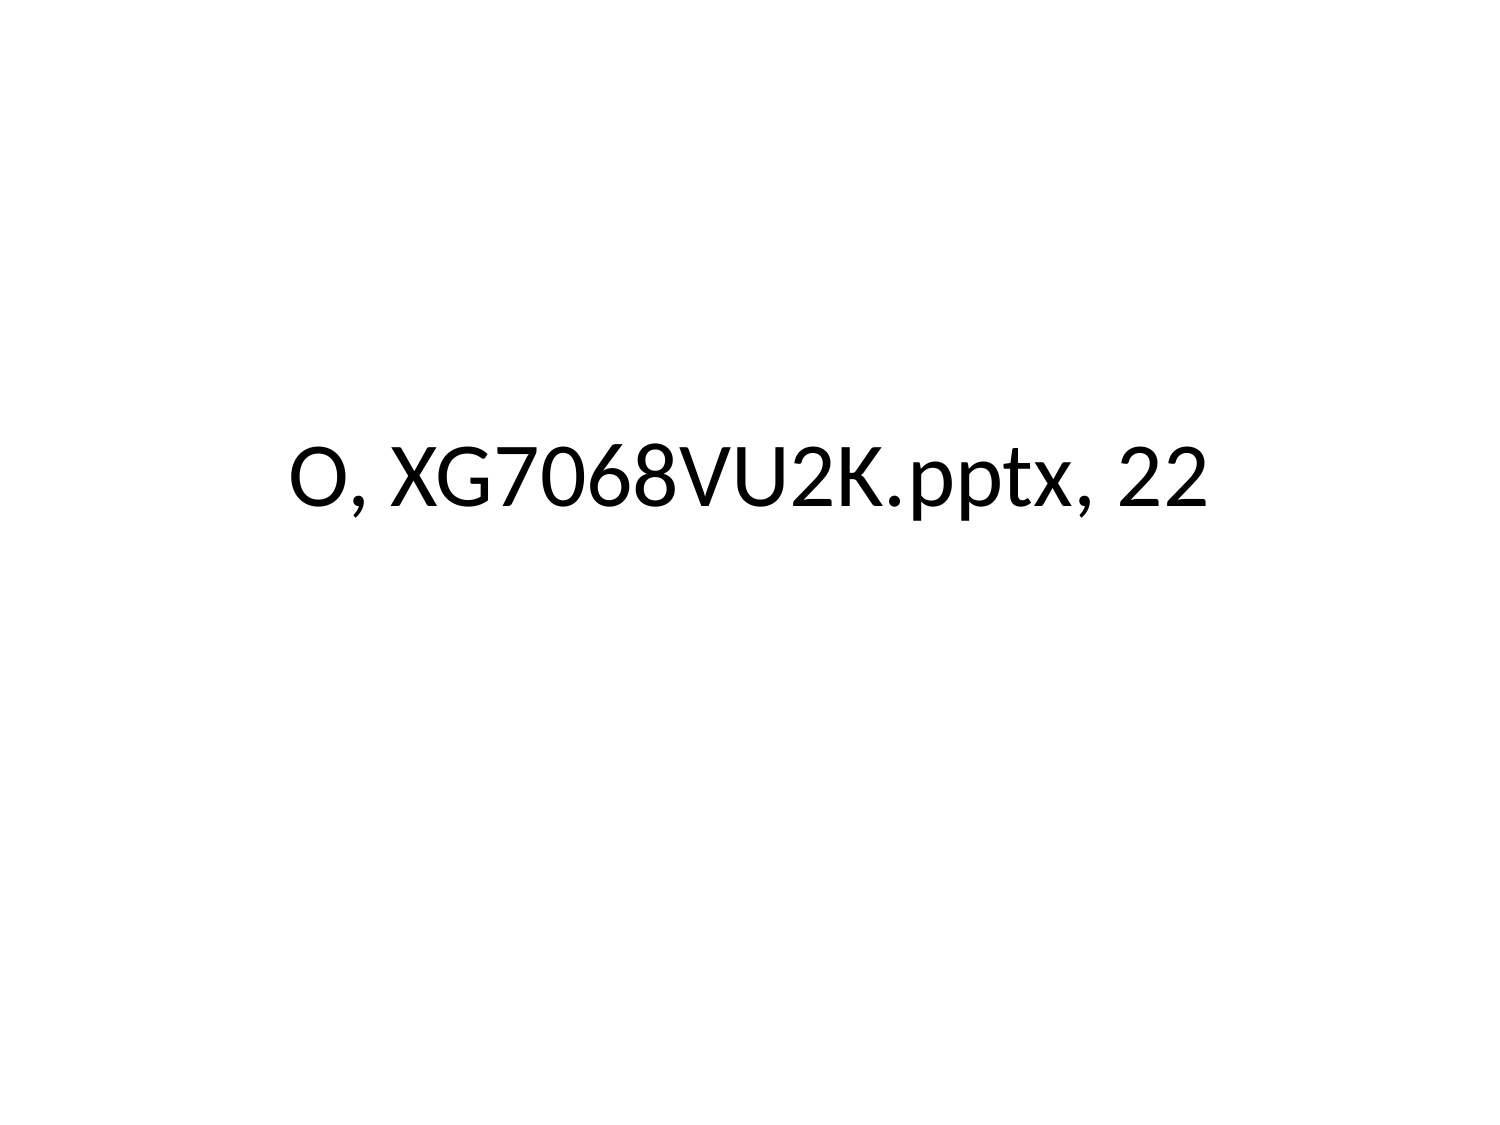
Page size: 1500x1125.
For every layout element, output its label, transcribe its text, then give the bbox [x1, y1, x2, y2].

title O, XG7068VU2K.pptx, 22 [112, 349, 1388, 591]
